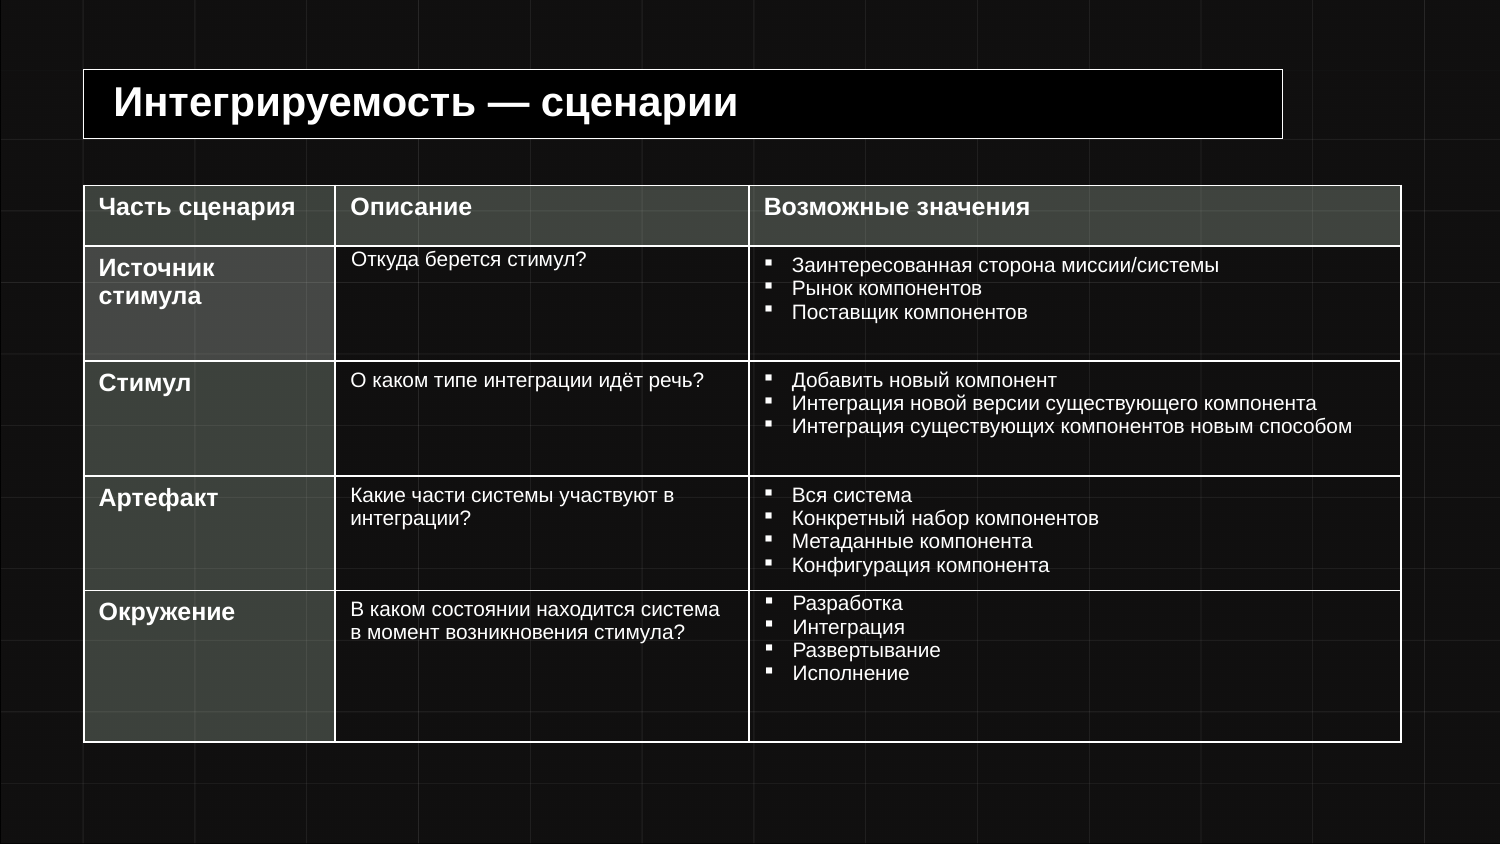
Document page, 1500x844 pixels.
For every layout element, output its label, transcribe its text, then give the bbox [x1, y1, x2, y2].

table_cell Артефакт [85, 477, 334, 590]
table_cell О каком типе интеграции идёт речь? [336, 362, 748, 475]
table_cell Окружение [85, 591, 334, 741]
table_cell В каком состоянии находится система в момент возникновения стимула? [336, 591, 748, 741]
table_cell Добавить новый компонент Интеграция новой версии существующего компонента Интеграция существующих компонентов новым способом [750, 362, 1400, 475]
table_cell Заинтересованная сторона миссии/системы Рынок компонентов Поставщик компонентов [750, 247, 1400, 360]
table_cell Разработка Интеграция Развертывание Исполнение [750, 591, 1400, 741]
table_cell Стимул [85, 362, 334, 475]
table_cell Откуда берется стимул? [336, 247, 748, 360]
table_cell Источник стимула [85, 247, 334, 360]
table_header Описание [336, 186, 748, 245]
table_cell Какие части системы участвуют в интеграции? [336, 477, 748, 590]
table_header Возможные значения [750, 186, 1400, 245]
picture [0, 0, 1500, 844]
table_header Часть сценария [85, 186, 334, 245]
table_cell Вся система Конкретный набор компонентов Метаданные компонента Конфигурация компонента [750, 477, 1400, 590]
title Интегрируемость — сценарии [83, 69, 1283, 139]
